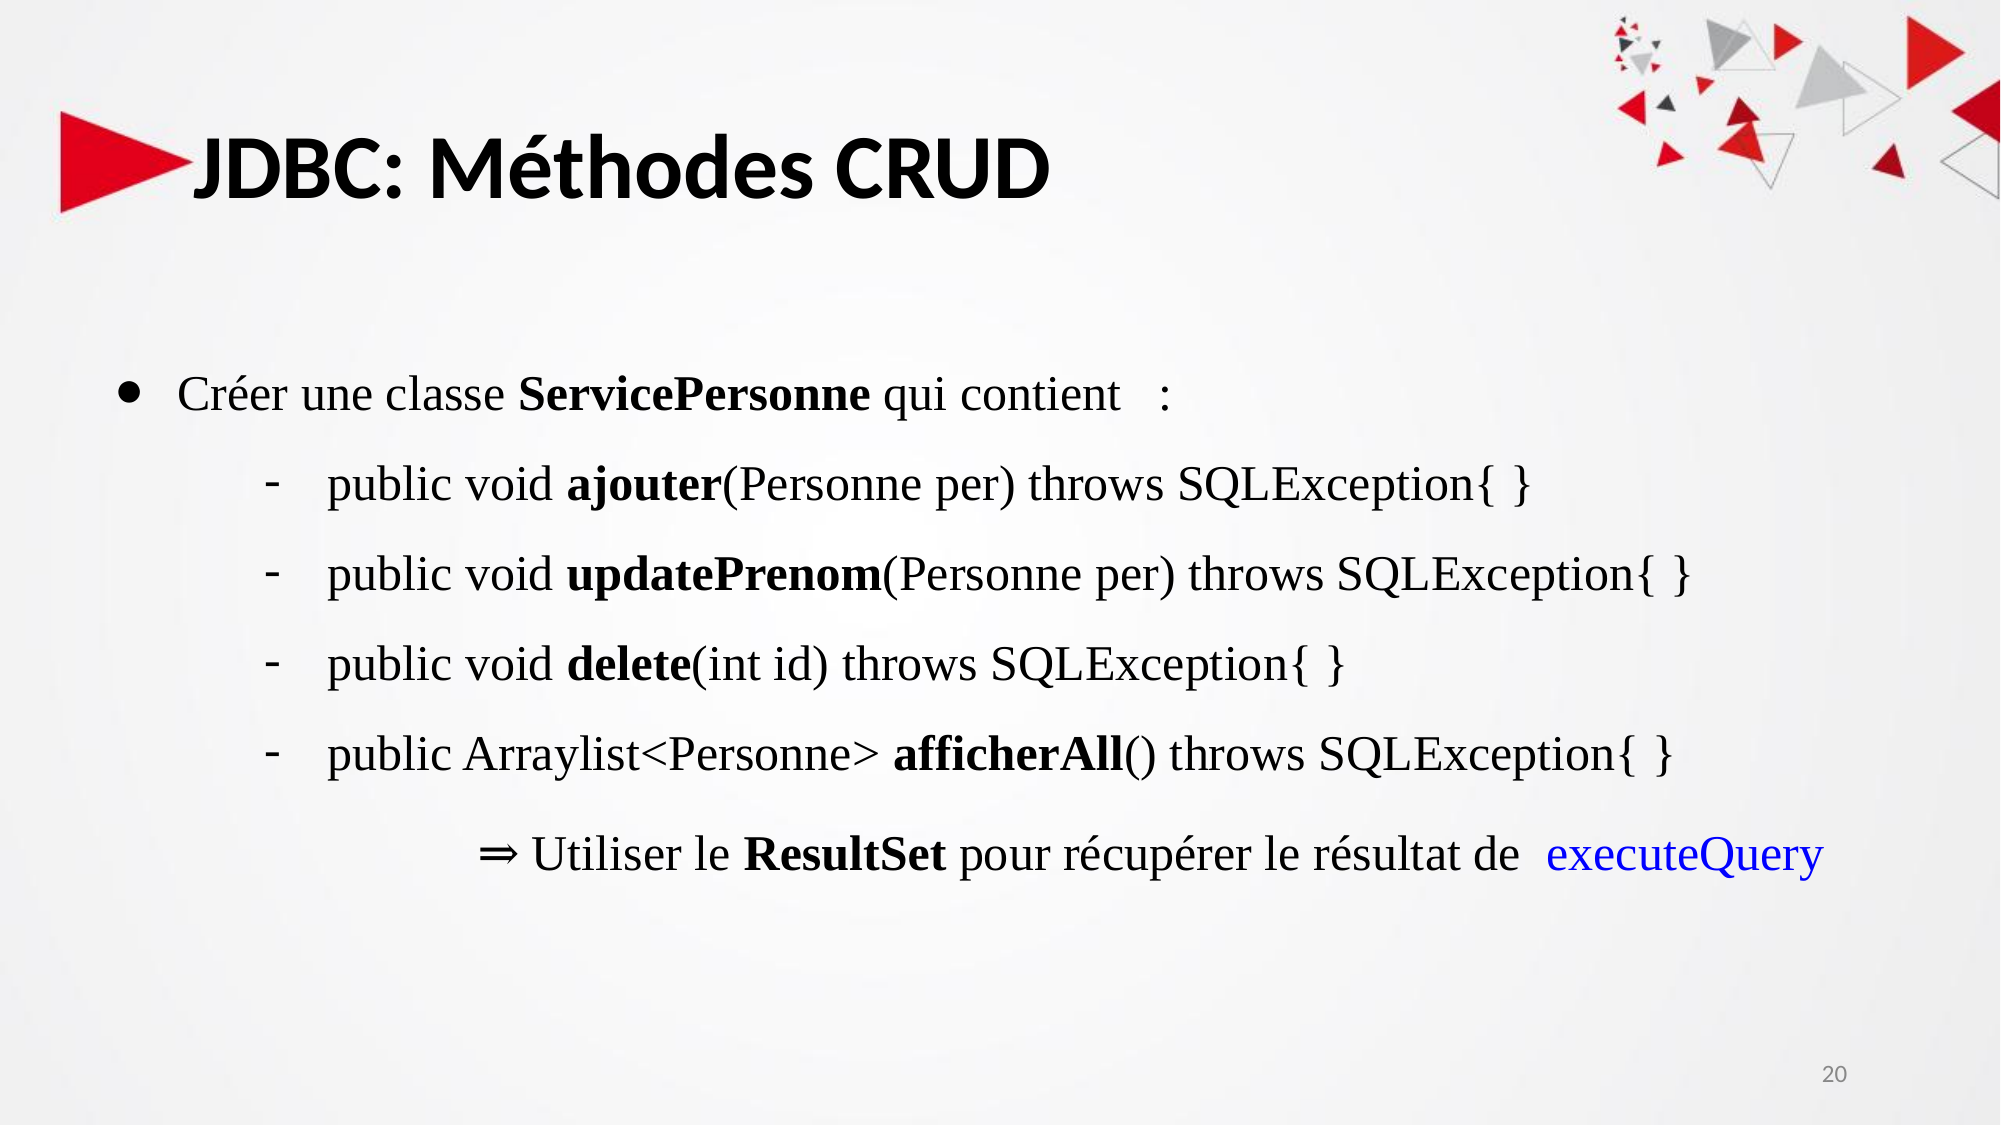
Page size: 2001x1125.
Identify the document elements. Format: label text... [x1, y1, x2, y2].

title JDBC: Méthodes CRUD [137, 59, 1863, 278]
picture [0, 0, 2001, 1125]
text_box Créer une classe ServicePersonne qui contient : public void ajouter(Personne per) throws SQLException{ } public void updatePrenom(Personne per) throws SQLException{ } public void delete(int id) throws SQLException{ } public Arraylist<Personne> afficherAll() throws SQLException{ } ⇒ Utiliser le ResultSet pour récupérer le résultat de executeQuery [87, 314, 1993, 698]
slide_number 20 [1412, 1042, 1863, 1103]
